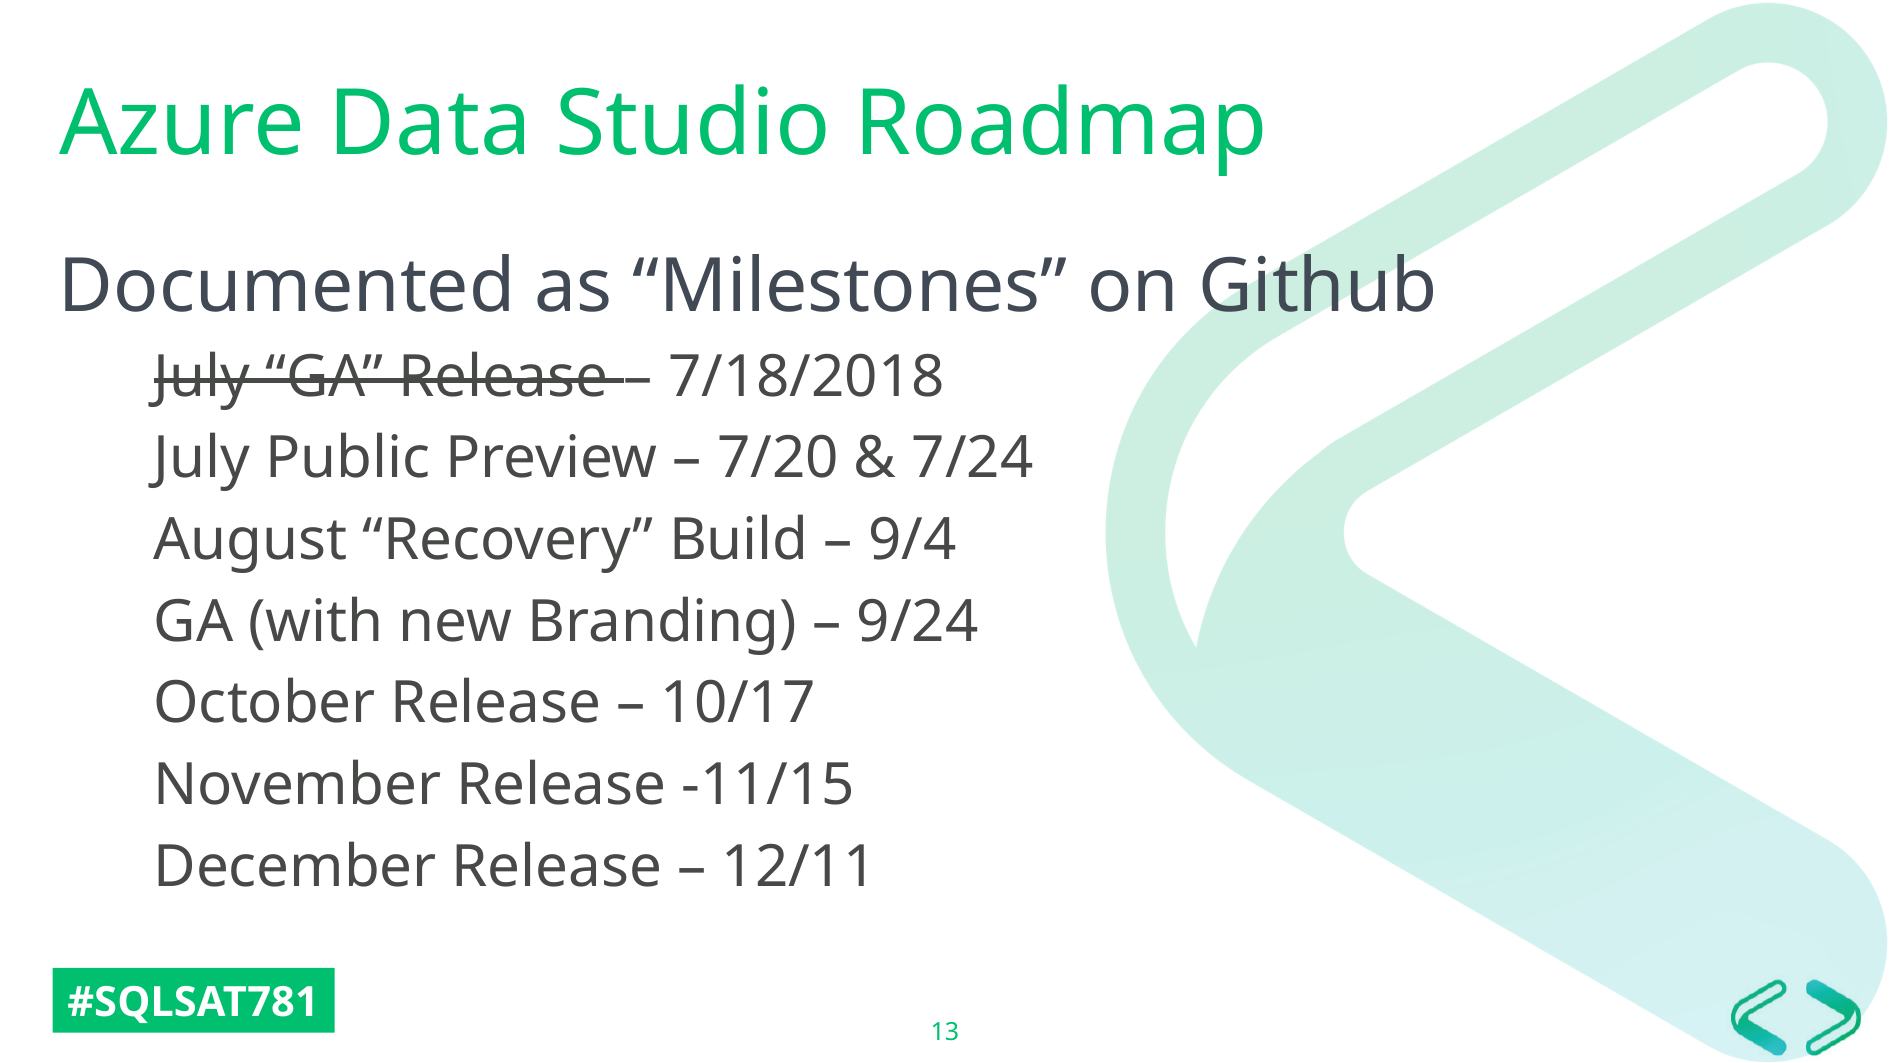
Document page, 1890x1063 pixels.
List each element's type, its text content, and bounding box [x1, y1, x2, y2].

title Azure Data Studio Roadmap [59, 59, 1831, 178]
picture [1719, 967, 1865, 1061]
list Documented as “Milestones” on Github July “GA” Release – 7/18/2018 July Public Preview – 7/20 & 7/24 August “Recovery” Build – 9/4 GA (with new Branding) – 9/24 October Release – 10/17 November Release -11/15 December Release – 12/11 [59, 236, 1831, 1004]
slide_number 13 [732, 1003, 1158, 1061]
